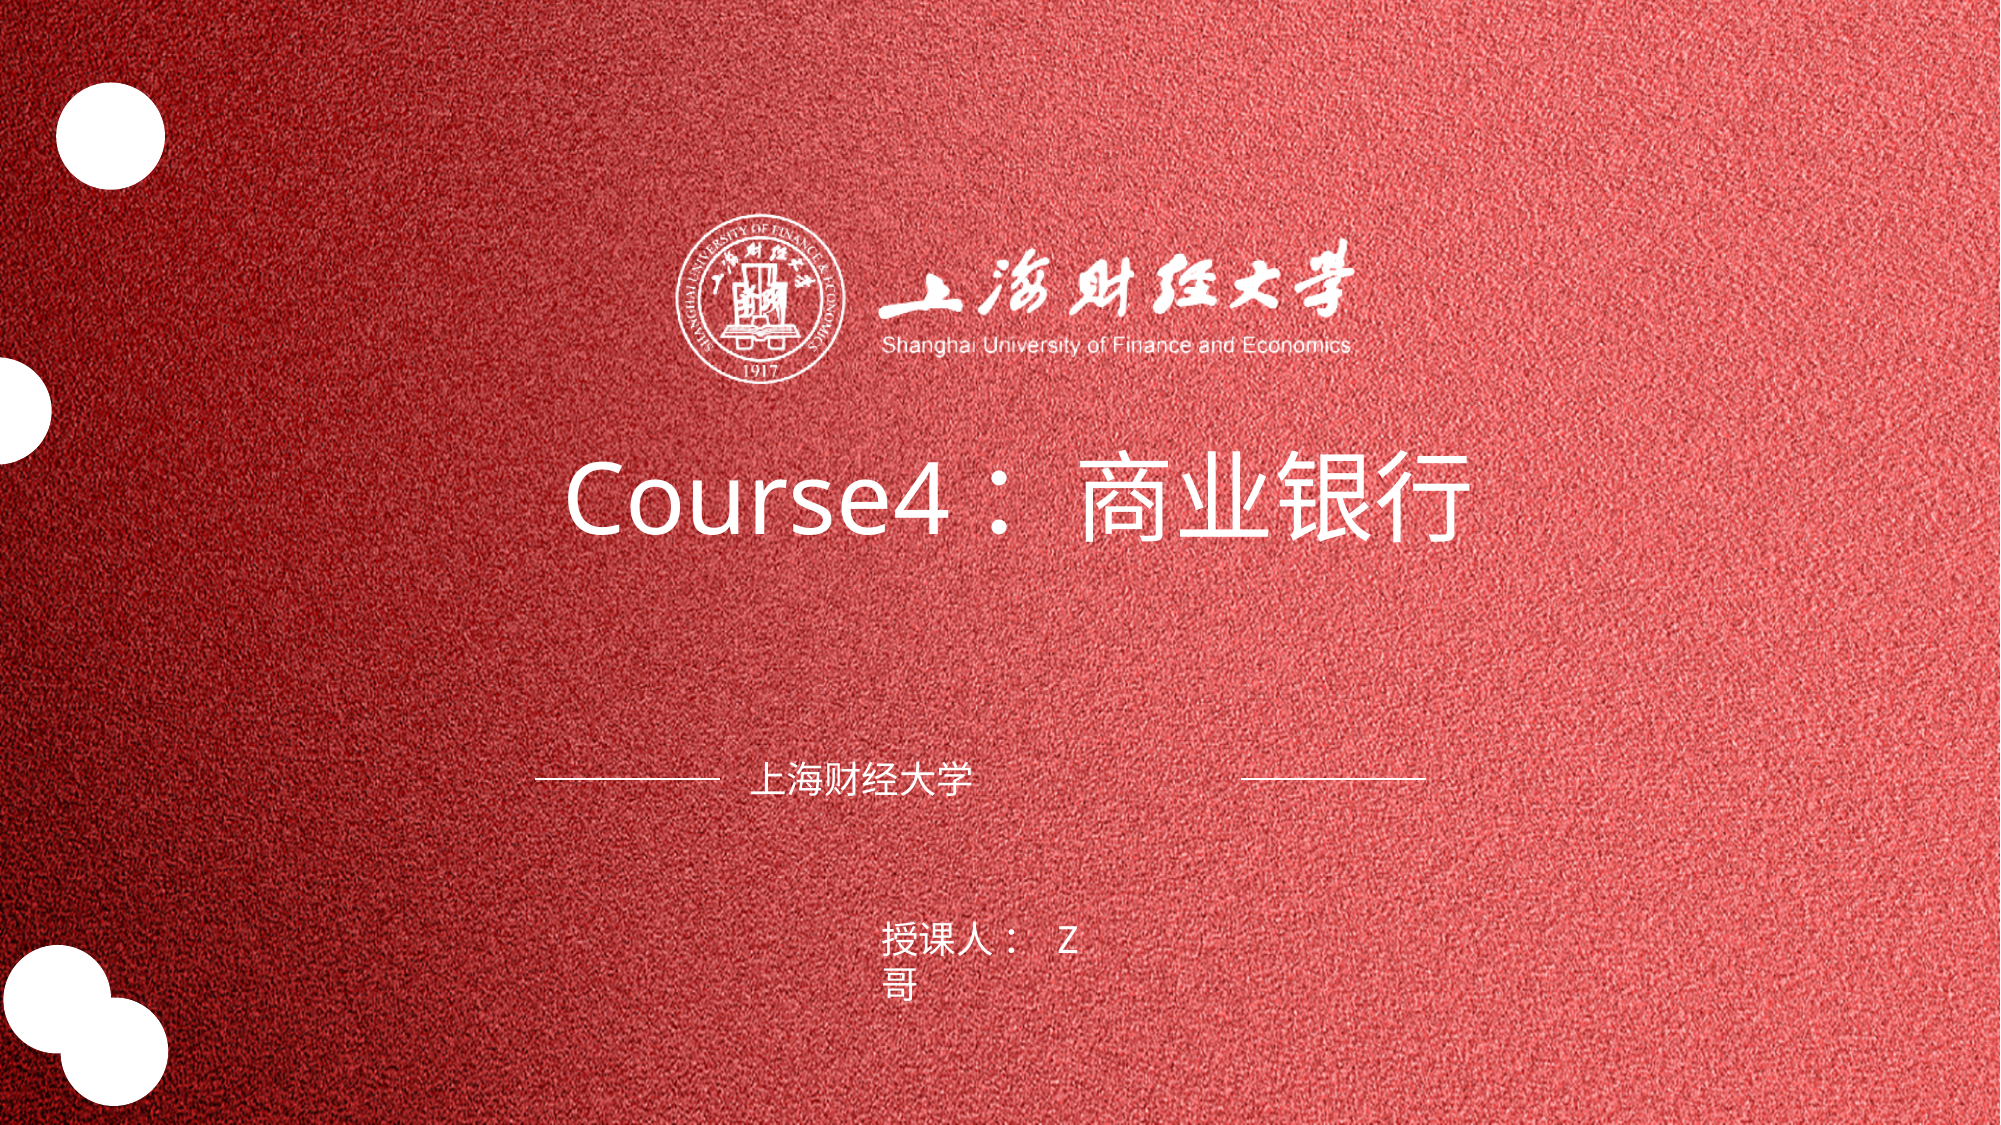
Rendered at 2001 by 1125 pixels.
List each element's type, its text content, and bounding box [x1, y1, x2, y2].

text_box 授课人 ： Z哥 [866, 908, 1134, 1014]
text_box 上海财经大学 [734, 748, 1234, 809]
text_box Course4：商业银行 [258, 427, 1779, 563]
picture [0, 0, 2000, 1125]
